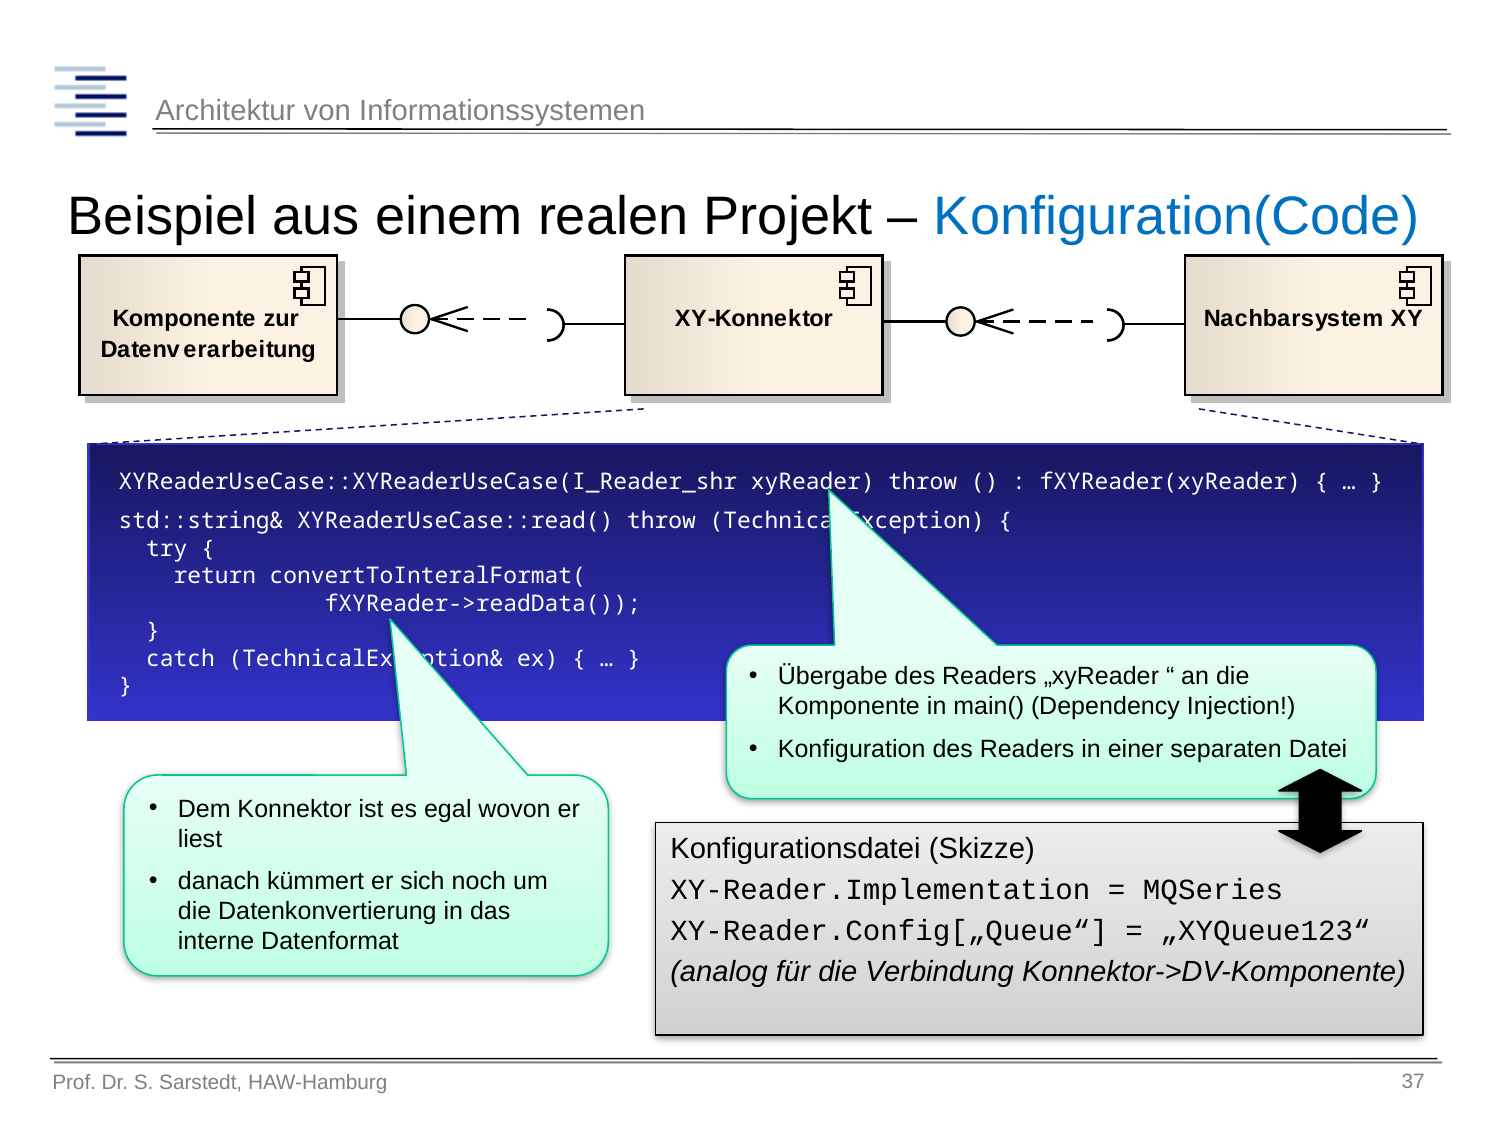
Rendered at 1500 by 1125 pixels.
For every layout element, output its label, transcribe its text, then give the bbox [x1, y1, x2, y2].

picture [43, 219, 1481, 457]
text_box [1278, 768, 1363, 853]
text_box Konfigurationsdatei (Skizze) XY-Reader.Implementation = MQSeries XY-Reader.Config[„Queue“] = „XYQueue123“ (analog für die Verbindung Konnektor->DV-Komponente) [655, 822, 1424, 1036]
text_box Übergabe des Readers „xyReader “ an die Komponente in main() (Dependency Injection!) Konfiguration des Readers in einer separaten Datei [725, 489, 1377, 800]
text_box Dem Konnektor ist es egal wovon er liest danach kümmert er sich noch um die Datenkonvertierung in das interne Datenformat [123, 618, 610, 977]
title Beispiel aus einem realen Projekt – Konfiguration(Code) [49, 174, 1438, 218]
picture [46, 58, 141, 148]
text_box XYReaderUseCase::XYReaderUseCase(I_Reader_shr xyReader) throw () : fXYReader(xyReader) { … } std::string& XYReaderUseCase::read() throw (TechnicalException) { try { return convertToInteralFormat( fXYReader->readData()); } catch (TechnicalException& ex) { … } } [88, 464, 1424, 721]
